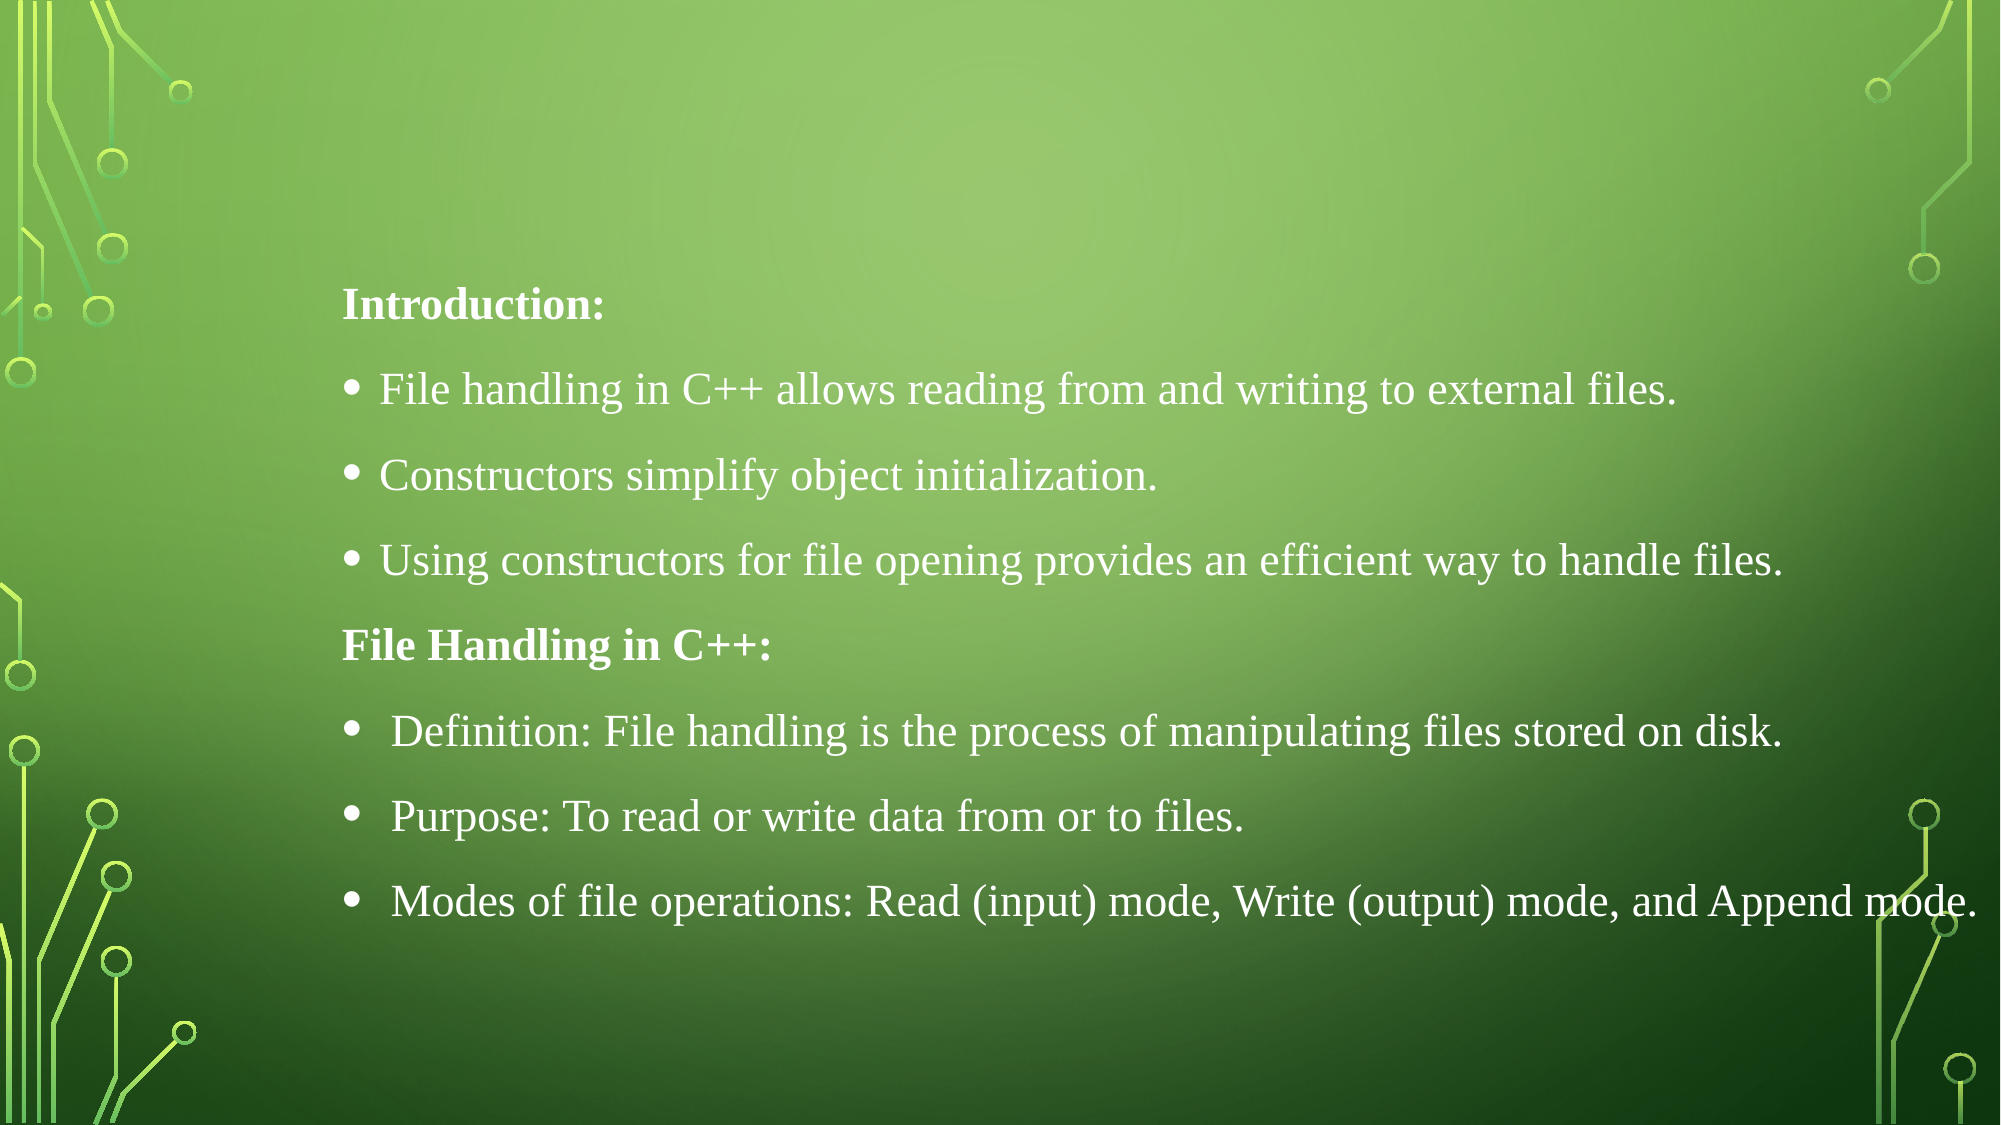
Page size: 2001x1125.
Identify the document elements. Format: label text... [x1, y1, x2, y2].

list Introduction: File handling in C++ allows reading from and writing to external files. Constructors simplify object initialization. Using constructors for file opening provides an efficient way to handle files. File Handling in C++: Definition: File handling is the process of manipulating files stored on disk. Purpose: To read or write data from or to files. Modes of file operations: Read (input) mode, Write (output) mode, and Append mode. [326, 255, 2000, 950]
